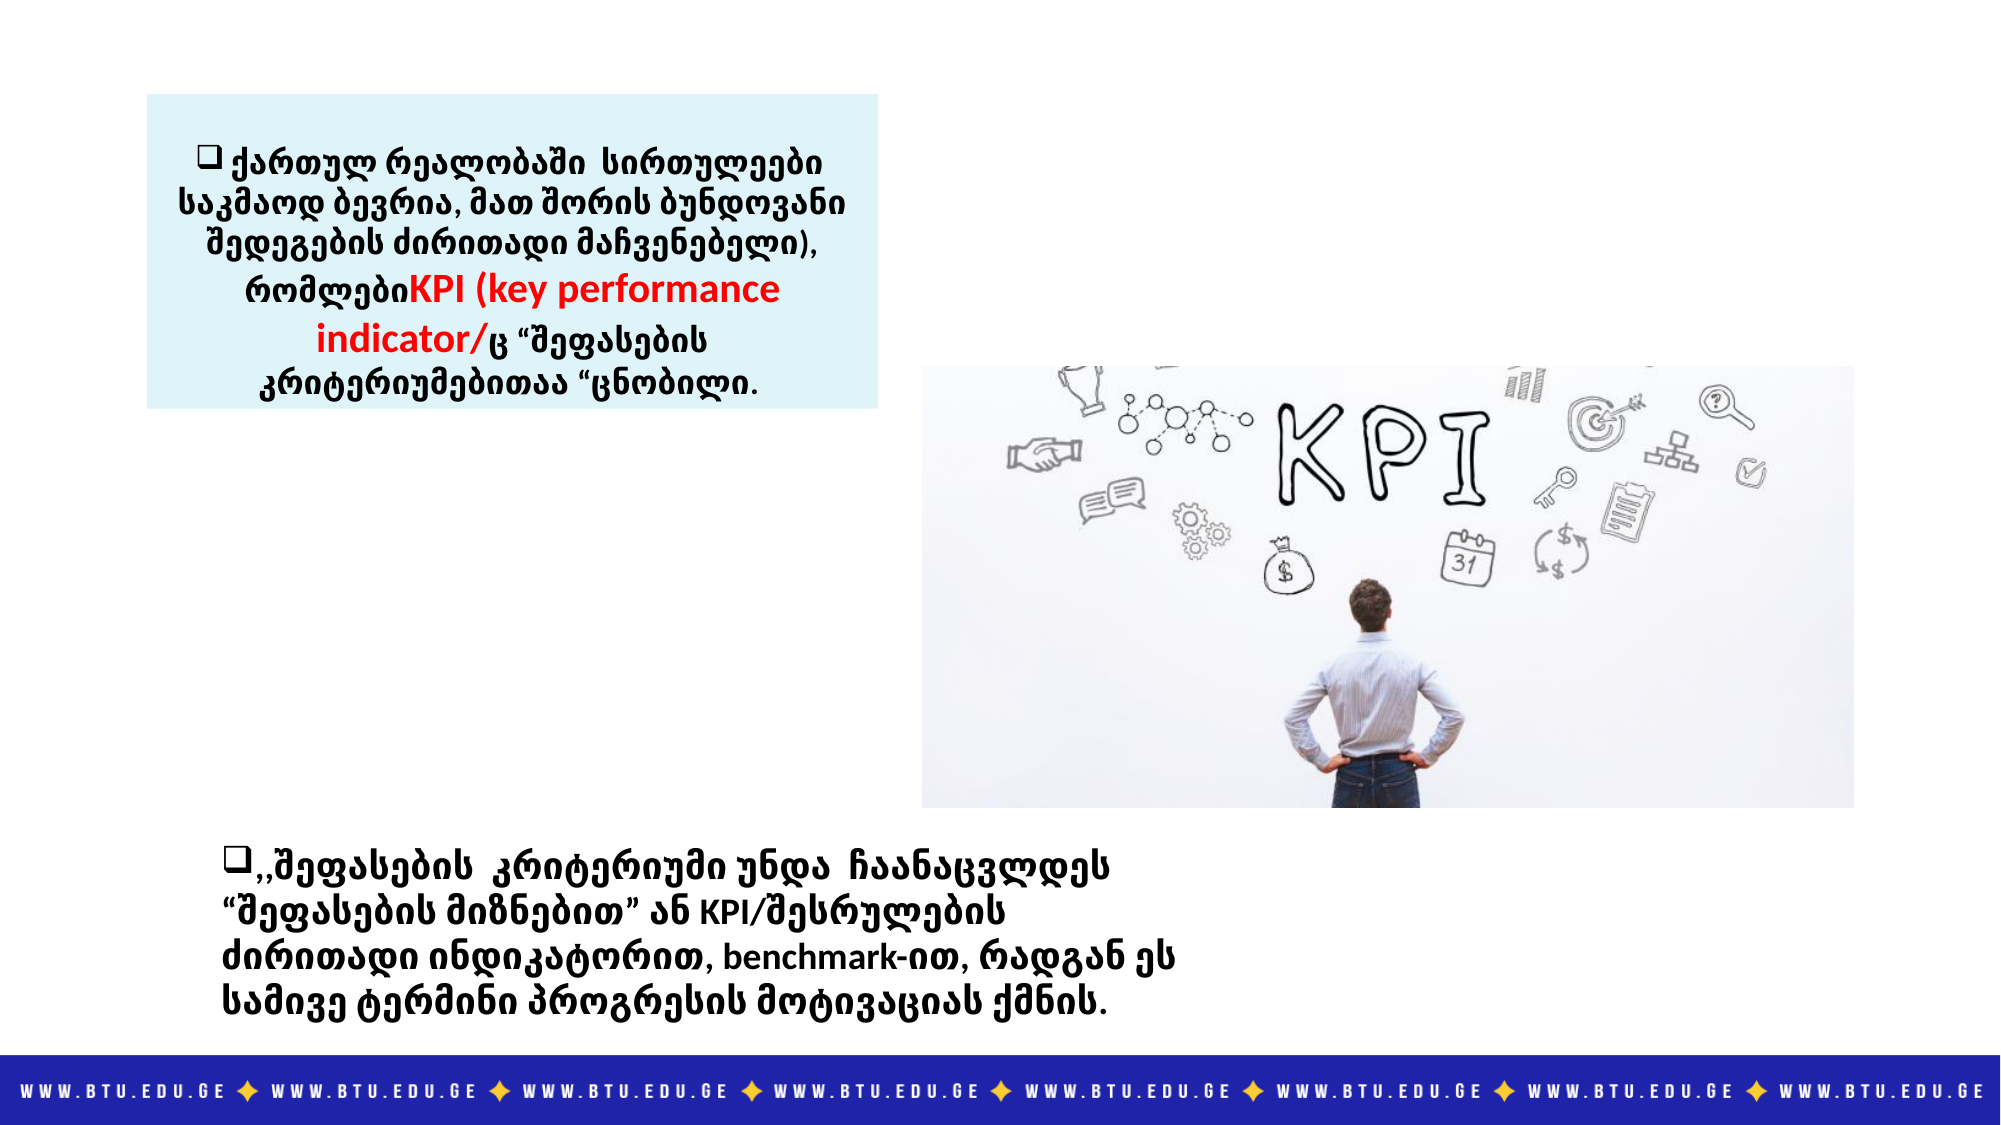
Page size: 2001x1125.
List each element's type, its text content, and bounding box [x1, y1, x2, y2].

picture [0, 0, 2001, 1125]
text_box ქართულ რეალობაში სირთულეები საკმაოდ ბევრია, მათ შორის ბუნდოვანი შედეგების ძირითადი მაჩვენებელი), რომლებიKPI (key performance indicator/ც “შეფასების კრიტერიუმებითაა “ცნობილი. [146, 94, 879, 409]
text_box ,,შეფასების კრიტერიუმი უნდა ჩაანაცვლდეს “შეფასების მიზნებით” ან KPI/შესრულების ძირითადი ინდიკატორით, benchmark-ით, რადგან ეს სამივე ტერმინი პროგრესის მოტივაციას ქმნის. [206, 835, 1194, 1030]
